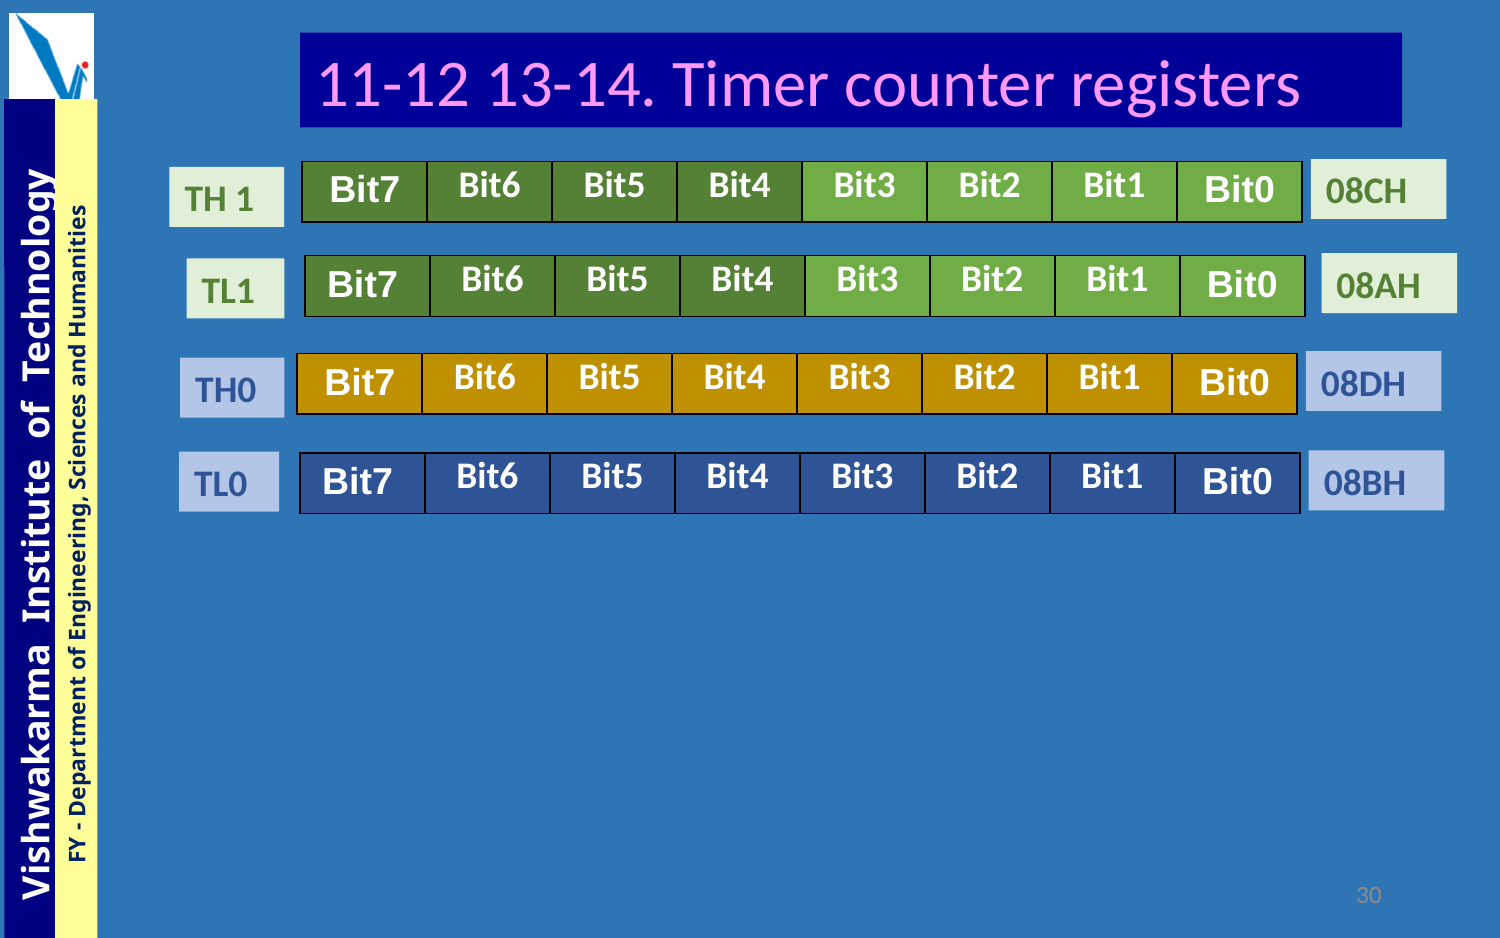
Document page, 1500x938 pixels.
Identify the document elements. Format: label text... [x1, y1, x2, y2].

table_header Bit3 [801, 454, 924, 513]
table_header Bit2 [926, 454, 1049, 513]
table_header Bit6 [431, 256, 554, 316]
table_header Bit7 [298, 354, 421, 413]
table_header Bit7 [306, 256, 429, 316]
table_header Bit1 [1051, 454, 1174, 513]
text_box TL0 [179, 451, 280, 512]
table_header Bit7 [301, 454, 424, 513]
text_box 30 [1059, 868, 1397, 919]
text_box TH 1 [169, 166, 285, 227]
table_header Bit5 [556, 256, 679, 316]
table_header Bit6 [423, 354, 546, 413]
table_header Bit5 [551, 454, 674, 513]
text_box 08CH [1310, 159, 1447, 219]
table_header Bit7 [303, 162, 426, 221]
text_box 08DH [1305, 351, 1442, 411]
table_header Bit2 [931, 256, 1054, 316]
table_header Bit3 [806, 256, 929, 316]
text_box TH0 [180, 357, 285, 418]
table_header Bit2 [928, 162, 1051, 221]
table_header Bit6 [428, 162, 551, 221]
table_header Bit0 [1178, 162, 1301, 221]
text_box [1, 13, 97, 937]
text_box 08BH [1308, 450, 1445, 511]
text_box TL1 [186, 258, 285, 319]
table_header Bit1 [1053, 162, 1176, 221]
table_header Bit1 [1056, 256, 1179, 316]
table_header Bit0 [1176, 454, 1299, 513]
table_header Bit4 [673, 354, 796, 413]
table_header Bit1 [1048, 354, 1171, 413]
text_box 11-12 13-14. Timer counter registers [300, 32, 1403, 128]
table_header Bit6 [426, 454, 549, 513]
table_header Bit3 [803, 162, 926, 221]
table_header Bit4 [678, 162, 801, 221]
table_header Bit5 [548, 354, 671, 413]
table_header Bit4 [681, 256, 804, 316]
table_header Bit0 [1181, 256, 1304, 316]
table_header Bit0 [1173, 354, 1296, 413]
table_header Bit4 [676, 454, 799, 513]
table_header Bit2 [923, 354, 1046, 413]
table_header Bit3 [798, 354, 921, 413]
table_header Bit5 [553, 162, 676, 221]
text_box 08AH [1321, 253, 1458, 314]
